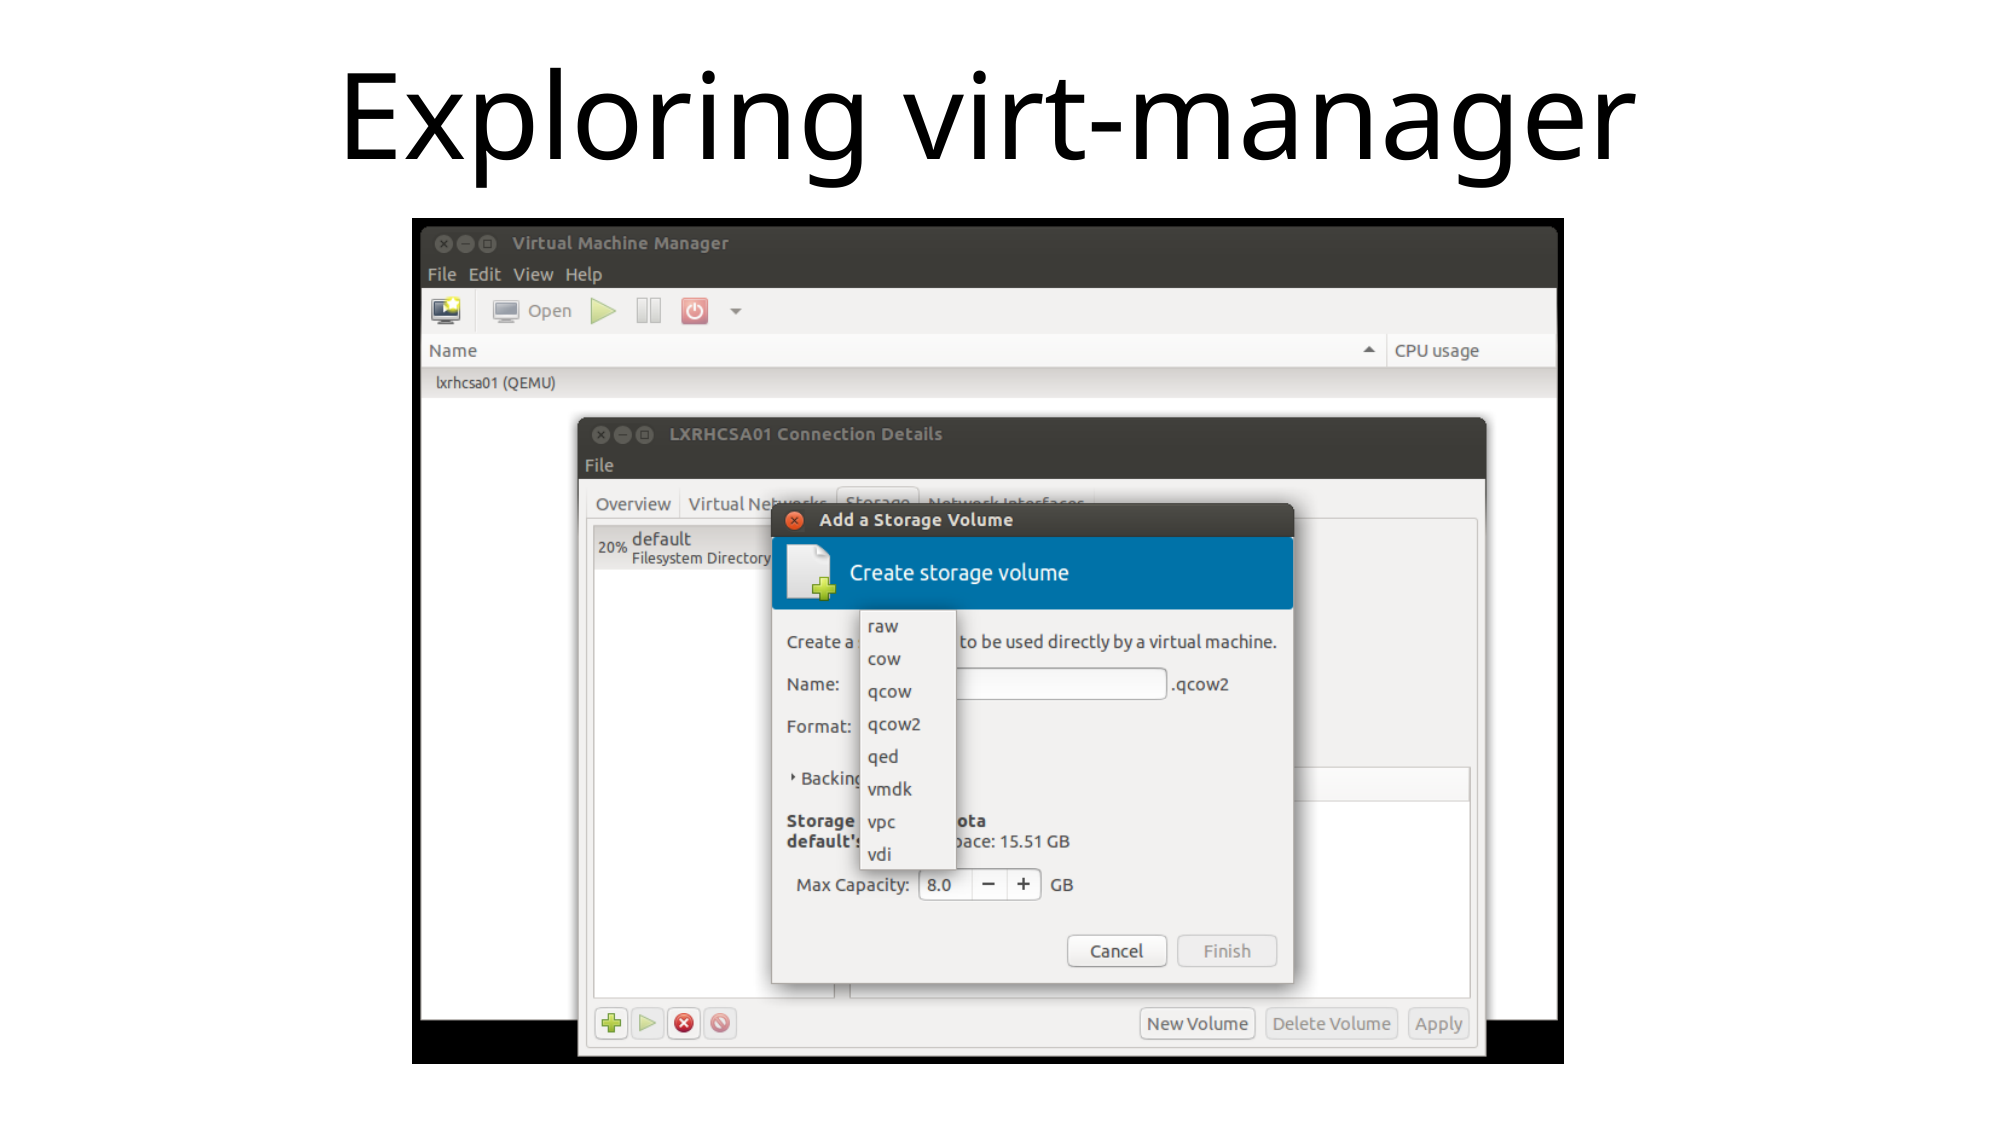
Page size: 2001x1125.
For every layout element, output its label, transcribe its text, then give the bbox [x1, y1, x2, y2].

picture [412, 218, 1564, 1064]
title Exploring virt-manager [237, 48, 1738, 194]
